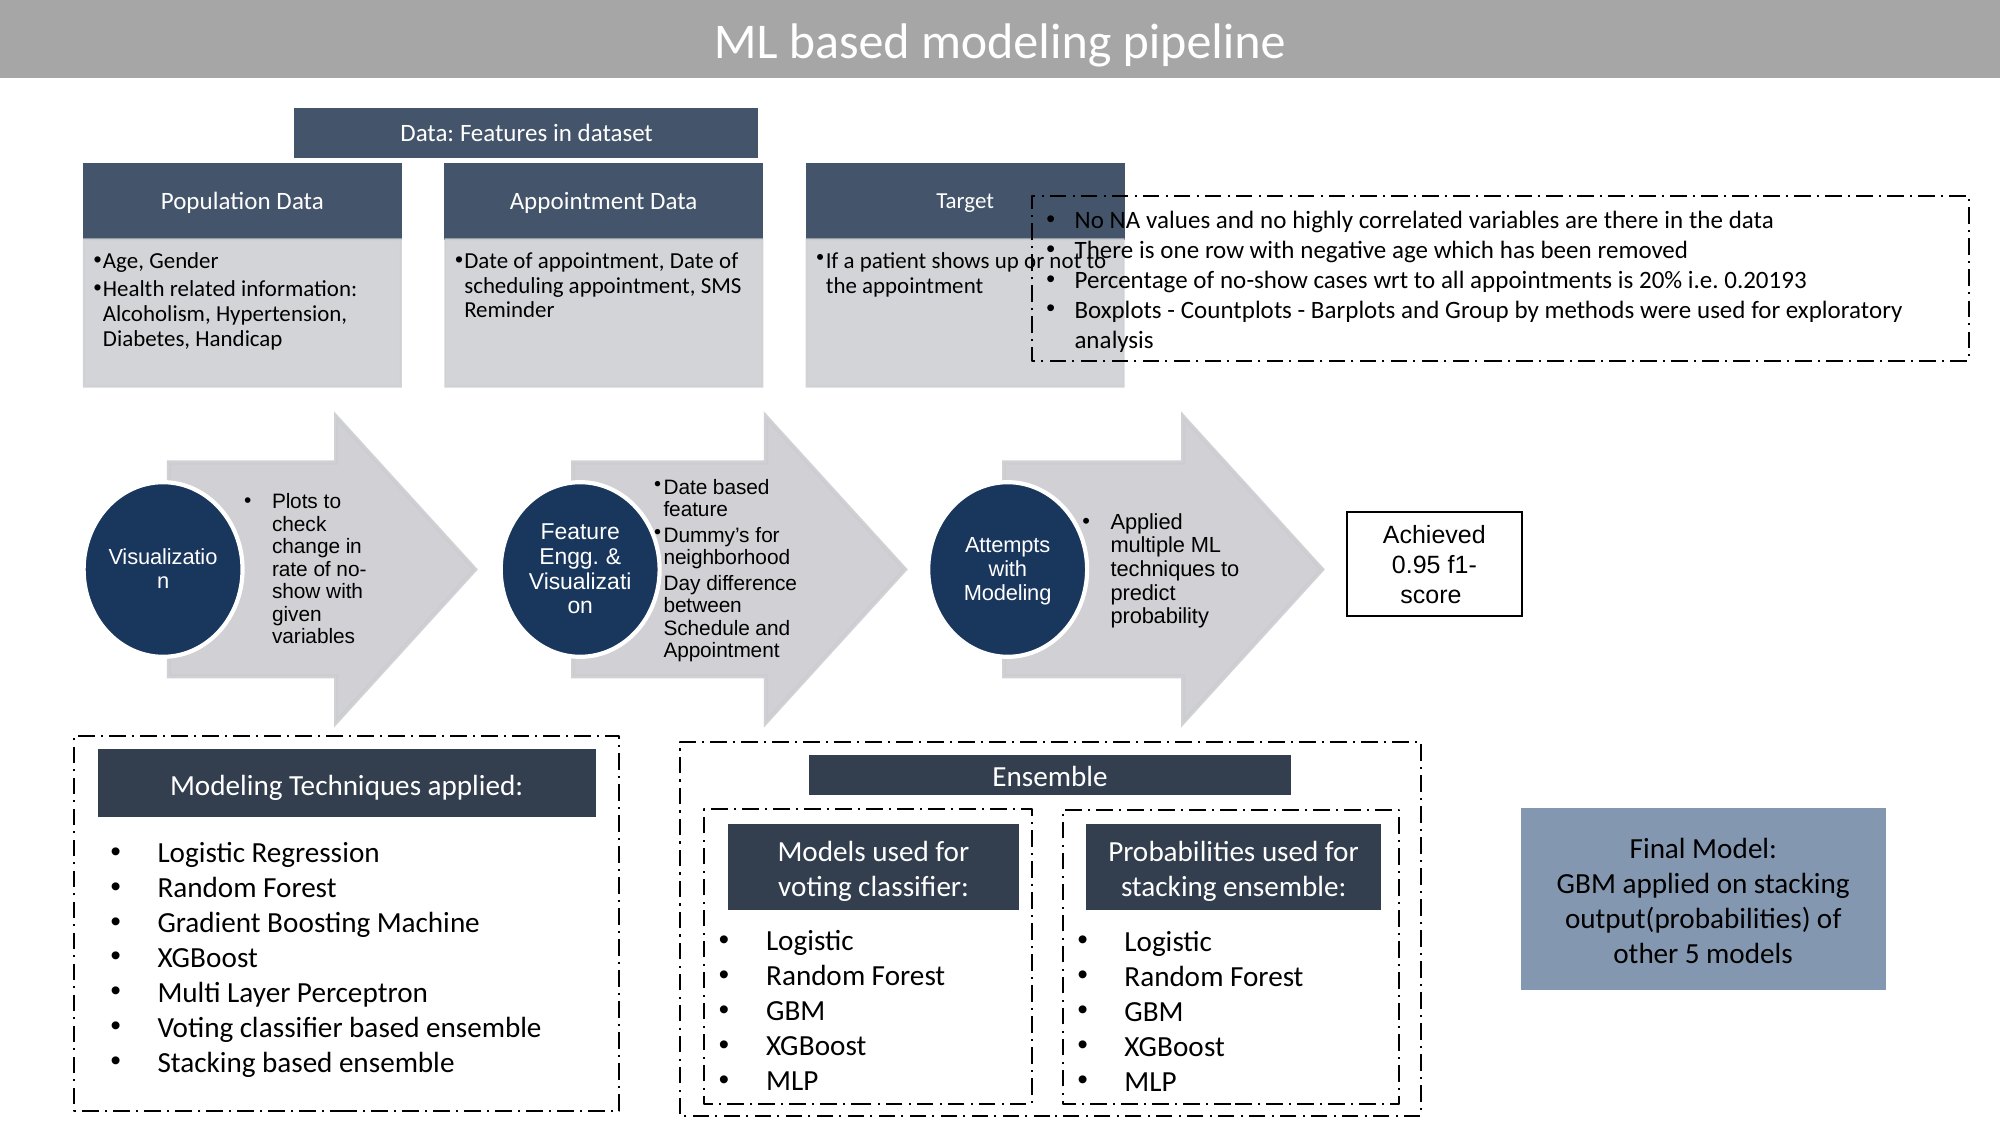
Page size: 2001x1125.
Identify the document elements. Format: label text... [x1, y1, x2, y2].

text_box [679, 741, 1421, 1116]
text_box No NA values and no highly correlated variables are there in the data There is one row with negative age which has been removed Percentage of no-show cases wrt to all appointments is 20% i.e. 0.20193 Boxplots - Countplots - Barplots and Group by methods were used for exploratory analysis [1031, 196, 1969, 361]
text_box Logistic Random Forest GBM XGBoost MLP [1062, 809, 1399, 1105]
text_box Logistic Regression Random Forest Gradient Boosting Machine XGBoost Multi Layer Perceptron Voting classifier based ensemble Stacking based ensemble [95, 826, 597, 1086]
text_box Modeling Techniques applied: [98, 749, 596, 817]
text_box Probabilities used for stacking ensemble: [1086, 824, 1381, 910]
text_box Final Model: GBM applied on stacking output(probabilities) of other 5 models [1521, 808, 1886, 990]
text_box Models used for voting classifier: [728, 824, 1019, 910]
text_box [74, 736, 620, 1111]
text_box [83, 416, 1522, 723]
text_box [83, 108, 1005, 403]
text_box Ensemble [809, 755, 1291, 795]
text_box Logistic Random Forest GBM XGBoost MLP [704, 809, 1032, 1104]
text_box ML based modeling pipeline [0, 0, 2000, 78]
